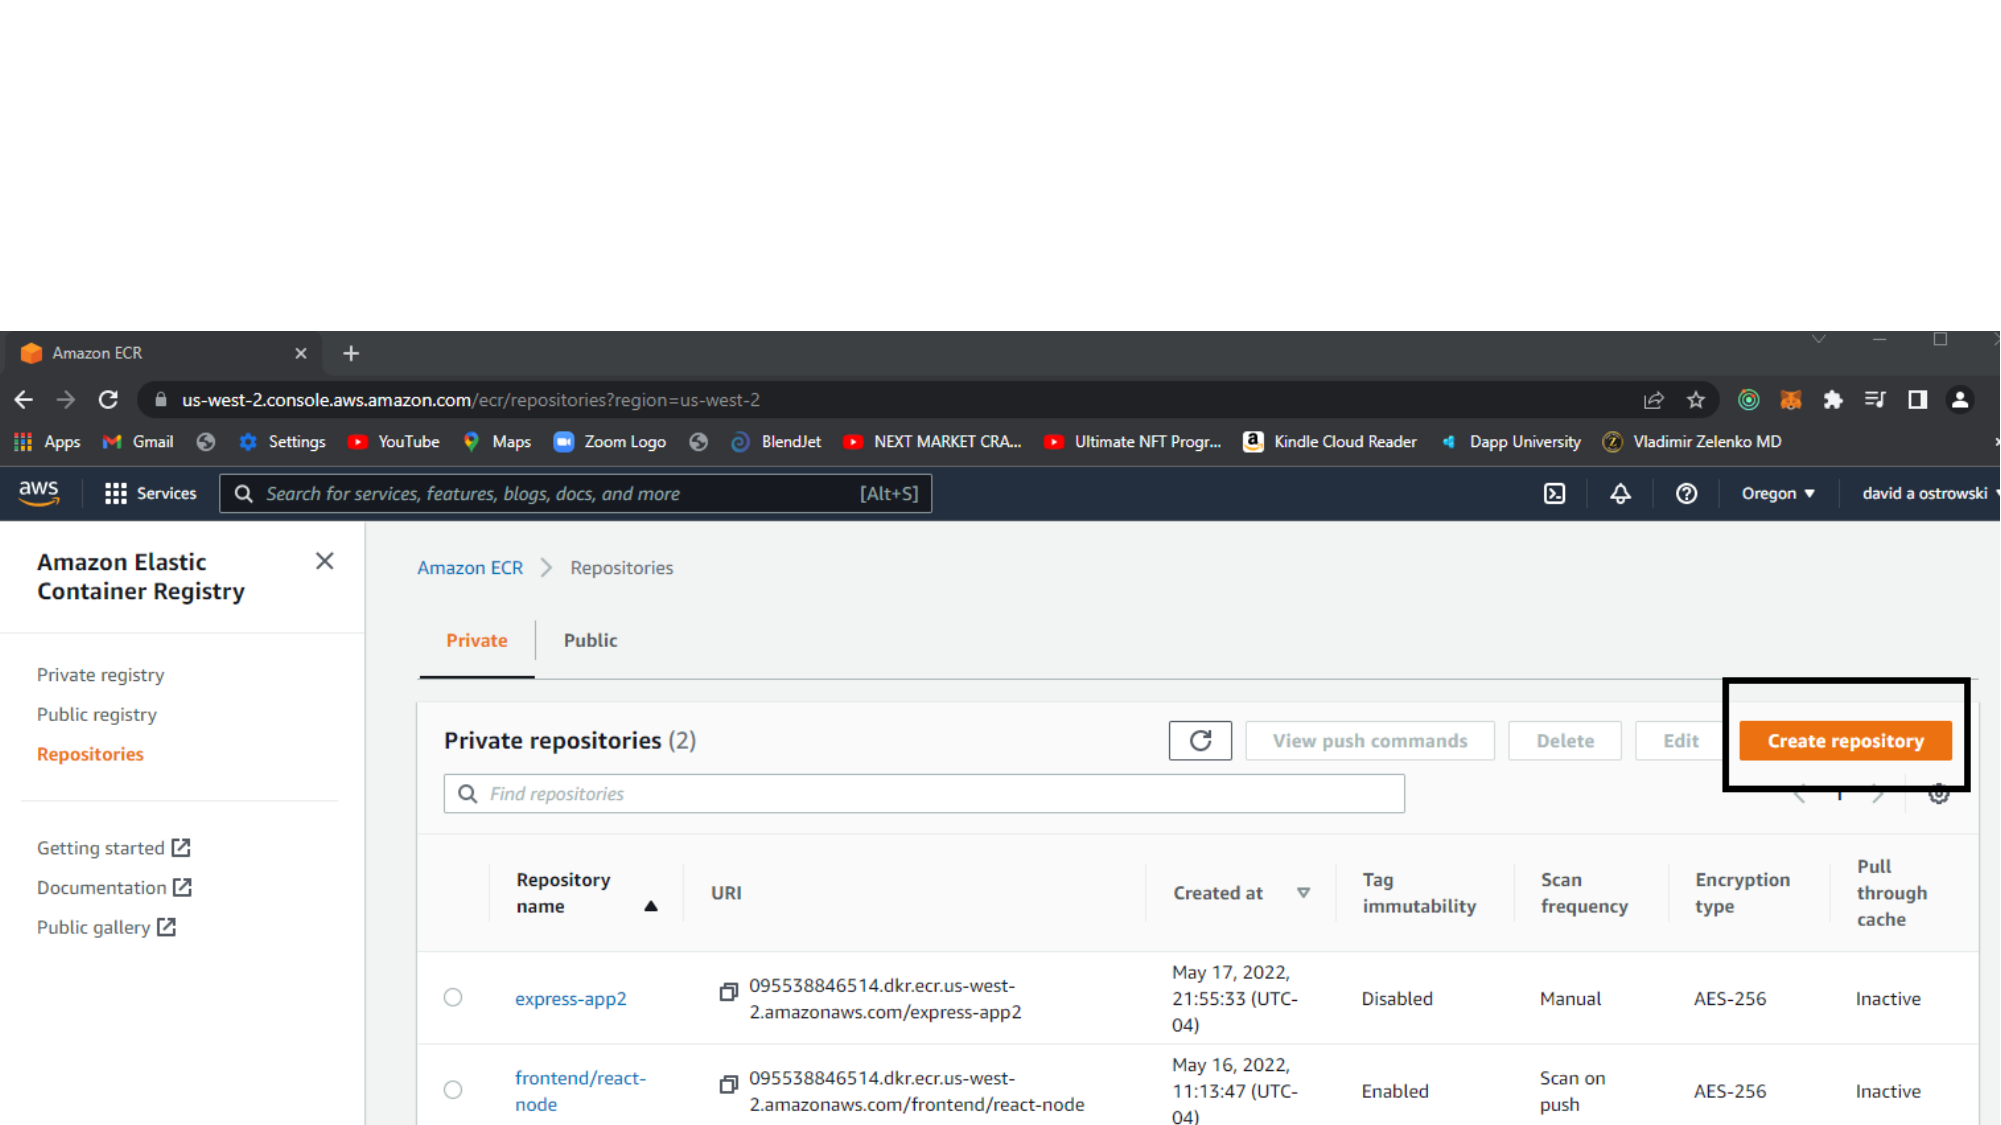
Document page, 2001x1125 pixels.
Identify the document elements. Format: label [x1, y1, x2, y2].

picture [0, 331, 2000, 1125]
